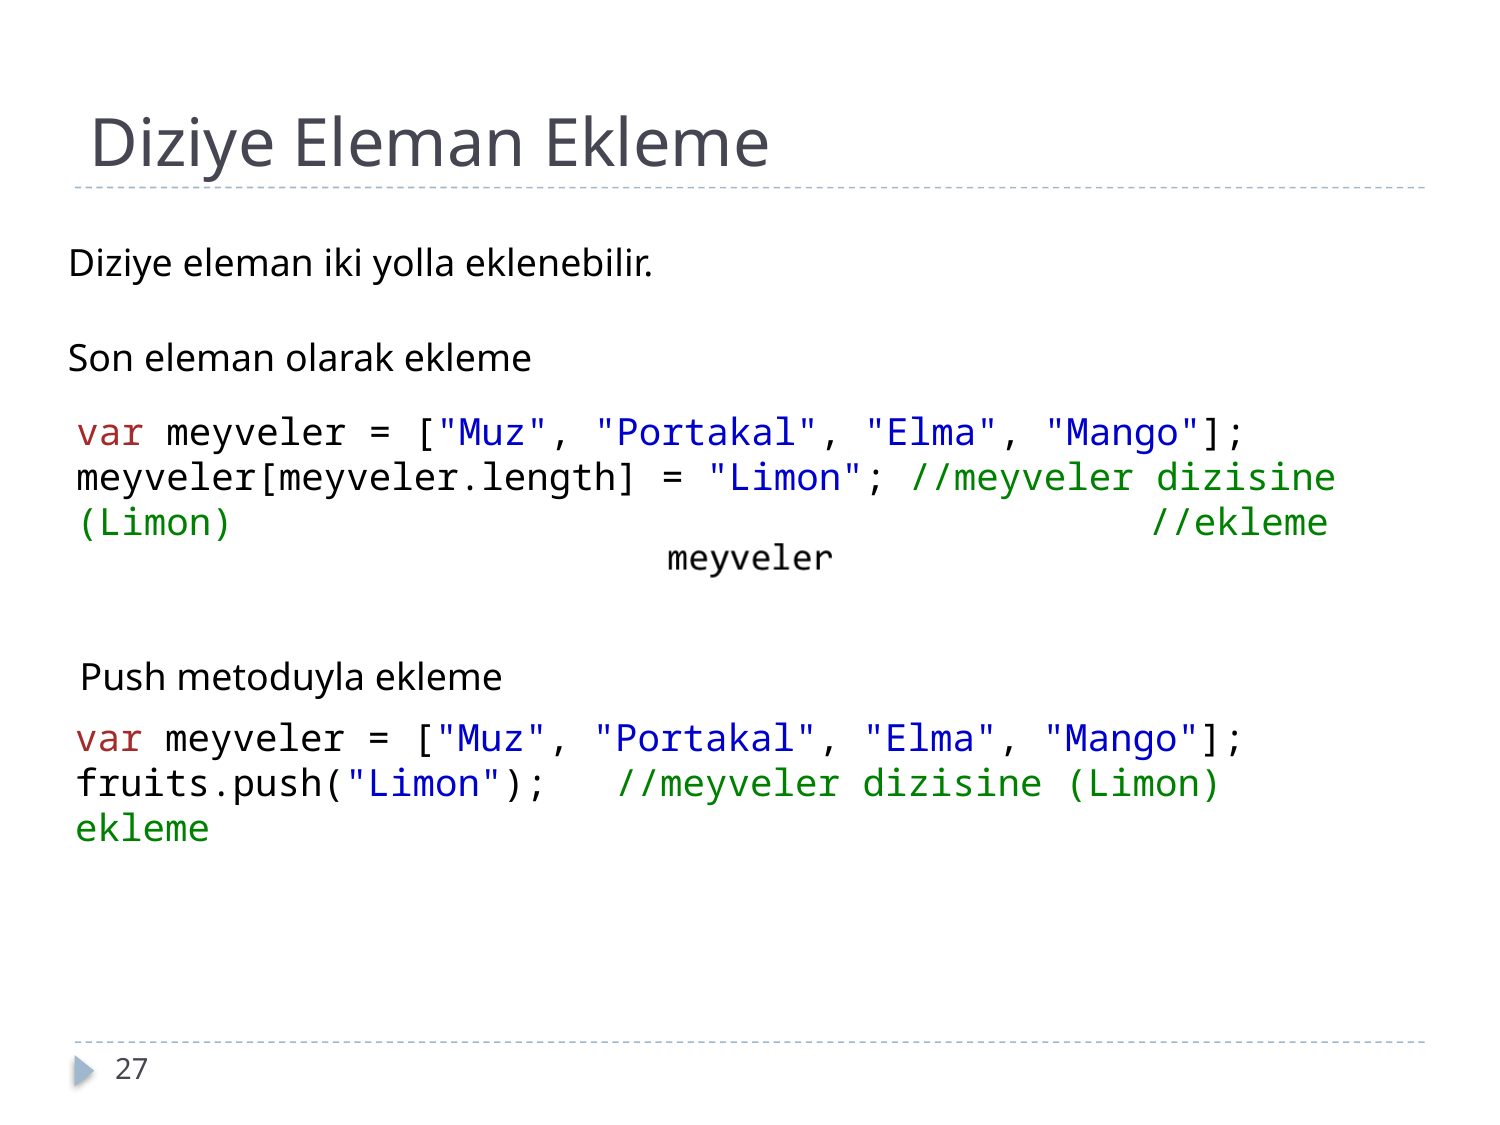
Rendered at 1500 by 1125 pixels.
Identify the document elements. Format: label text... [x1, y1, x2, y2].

text_box var meyveler = ["Muz", "Portakal", "Elma", "Mango"]; fruits.push("Limon"); //meyveler dizisine (Limon) ekleme [60, 706, 1386, 857]
text_box 19 [100, 1042, 426, 1103]
text_box Son eleman olarak ekleme [53, 326, 1474, 386]
picture [644, 521, 856, 604]
text_box var meyveler = ["Muz", "Portakal", "Elma", "Mango"]; meyveler[meyveler.length] = "Limon"; //meyveler dizisine (Limon) //ekleme [61, 400, 1459, 551]
text_box Diziye Eleman Ekleme [75, 24, 1425, 188]
text_box Push metoduyla ekleme [64, 645, 1485, 706]
text_box Diziye eleman iki yolla eklenebilir. [53, 231, 1474, 292]
